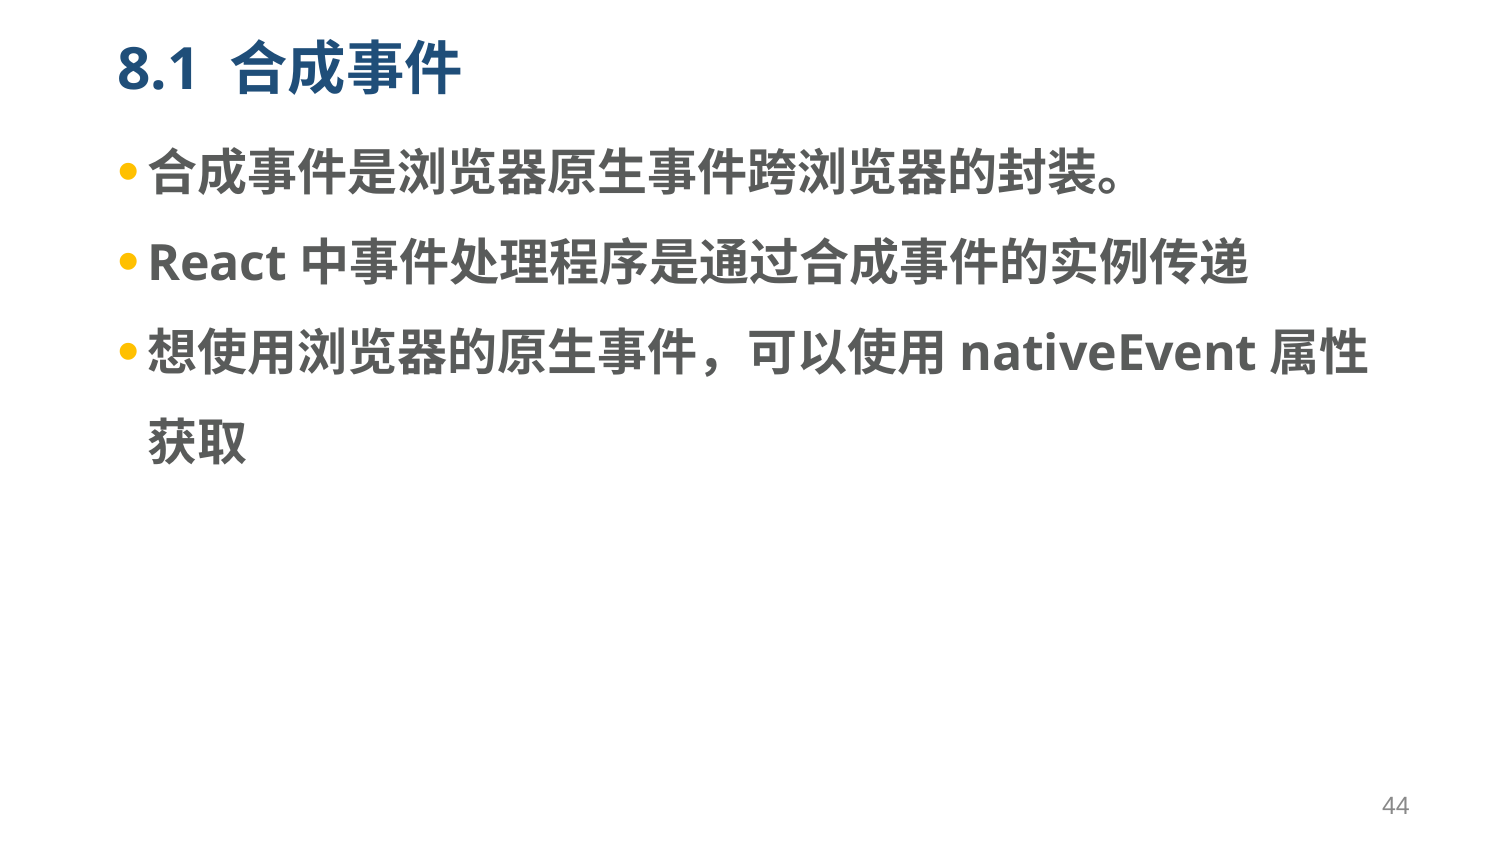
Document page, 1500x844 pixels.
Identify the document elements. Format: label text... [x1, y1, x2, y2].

slide_number 44 [1074, 782, 1425, 827]
list 合成事件是浏览器原生事件跨浏览器的封装。 React中事件处理程序是通过合成事件的实例传递 想使用浏览器的原生事件，可以使用nativeEvent属性获取 [102, 102, 1388, 626]
title 8.1 合成事件 [102, 39, 1292, 102]
